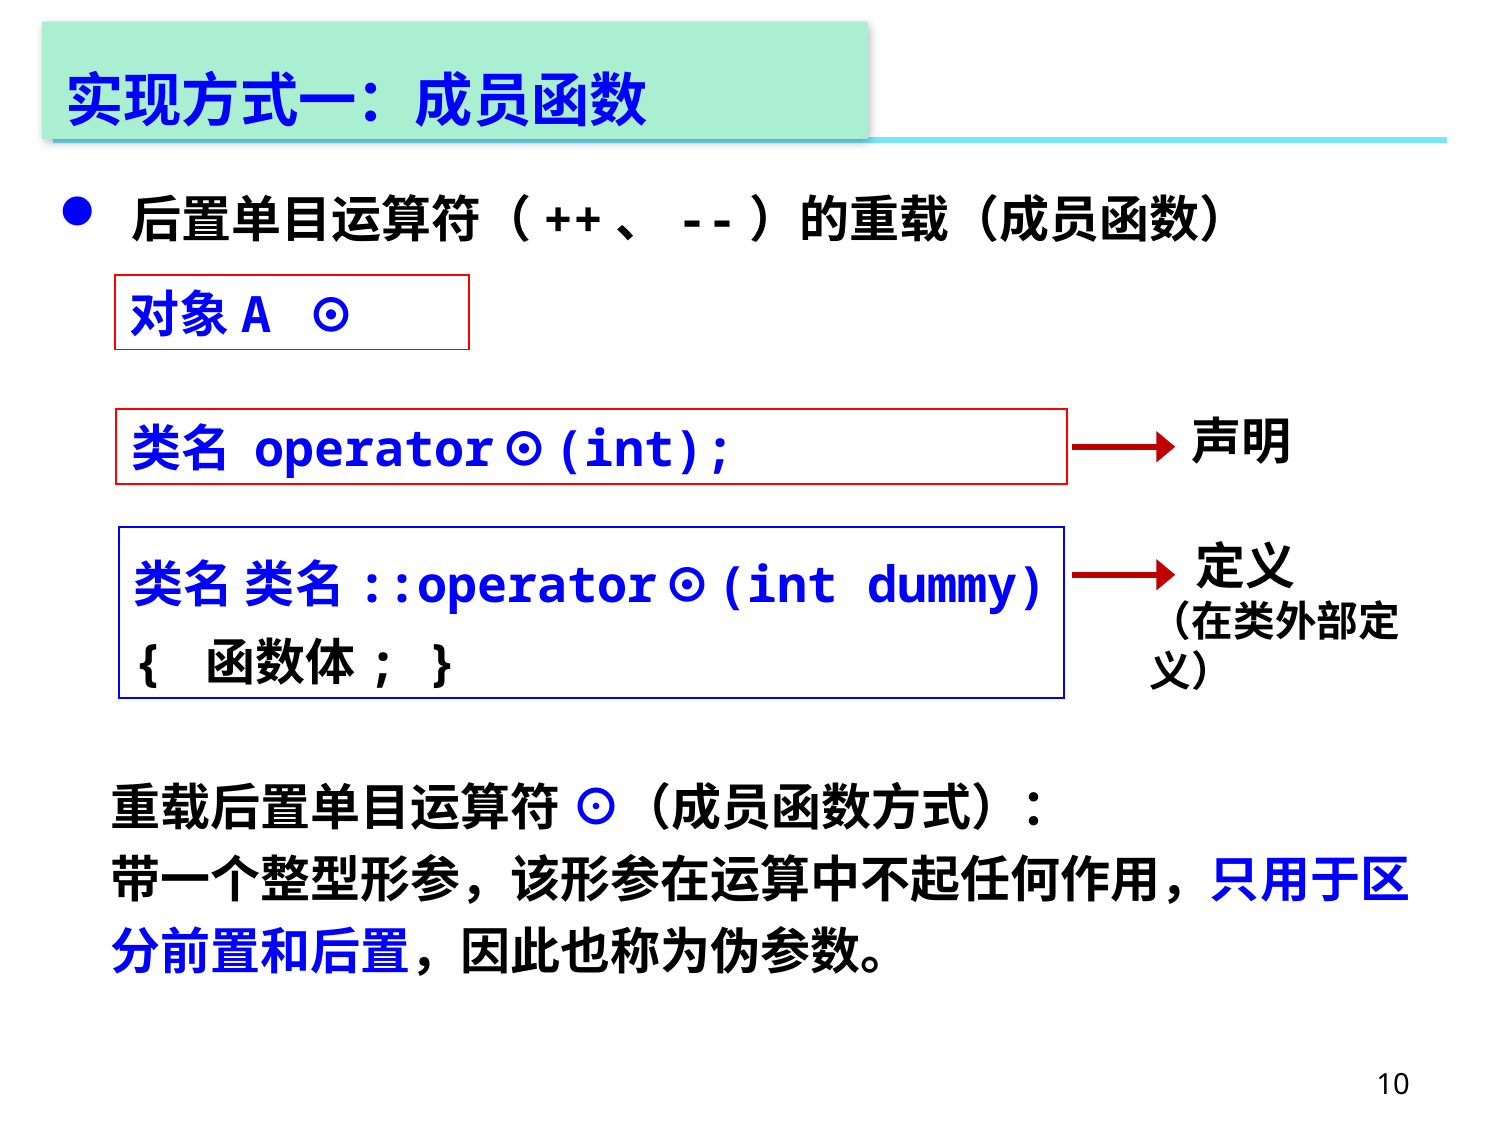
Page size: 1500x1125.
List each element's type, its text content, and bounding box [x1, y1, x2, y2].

title 实现方式一：成员函数 [41, 21, 869, 139]
text_box 声明 [1176, 401, 1306, 477]
text_box 后置单目运算符（++、--）的重载（成员函数） [43, 180, 1474, 256]
text_box 类名 类名::operator⊙(int dummy) { 函数体; } [118, 527, 1064, 698]
text_box 定义 （在类外部定义） [1135, 527, 1479, 702]
text_box 类名 operator⊙(int); [116, 408, 1067, 484]
text_box 对象A ⊙ [114, 274, 469, 350]
text_box 重载后置单目运算符 ⊙（成员函数方式）： 带一个整型形参，该形参在运算中不起任何作用，只用于区分前置和后置，因此也称为伪参数。 [95, 756, 1474, 987]
slide_number 10 [1112, 1037, 1425, 1113]
